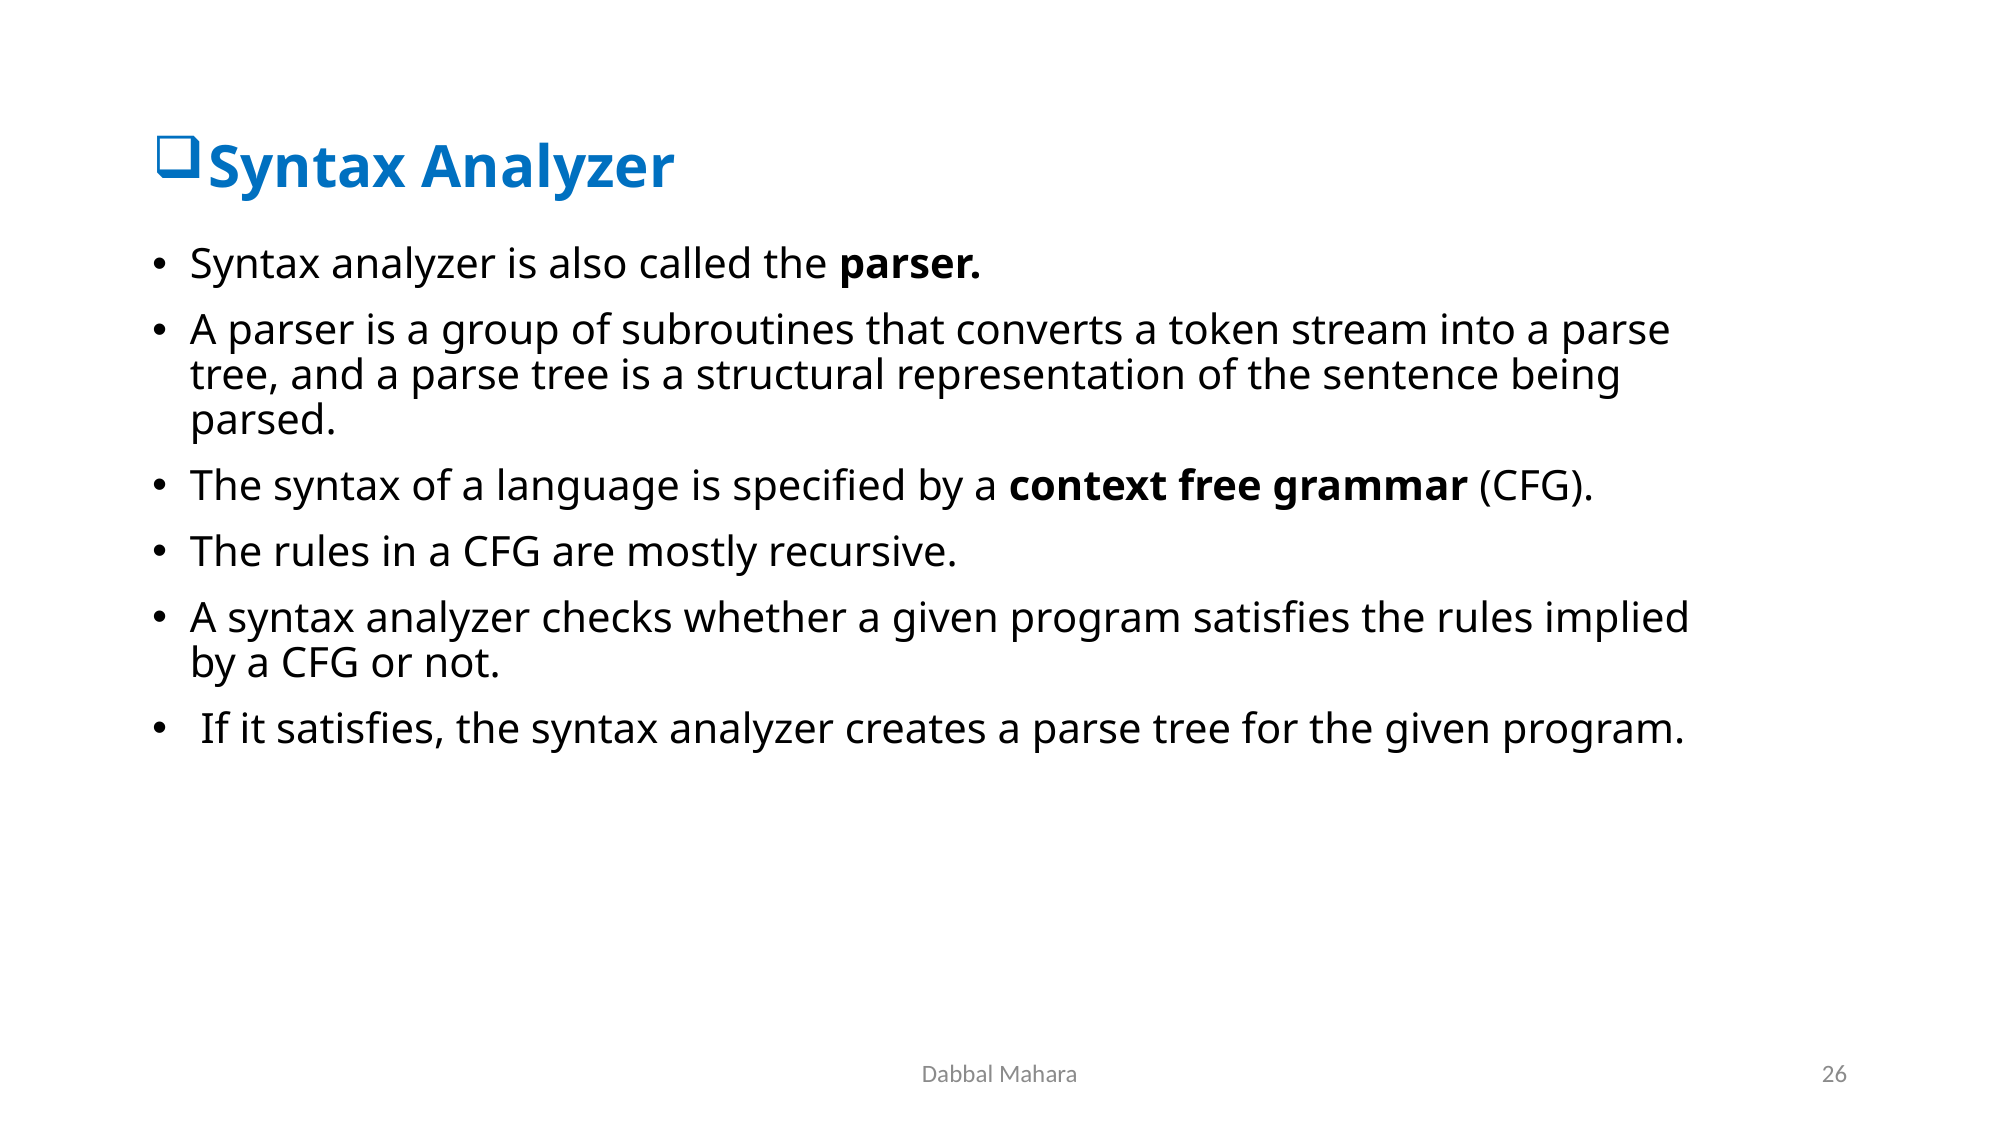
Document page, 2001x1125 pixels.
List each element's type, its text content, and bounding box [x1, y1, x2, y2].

title Syntax Analyzer [137, 59, 1863, 278]
list Syntax analyzer is also called the parser. A parser is a group of subroutines that converts a token stream into a parse tree, and a parse tree is a structural representation of the sentence being parsed. The syntax of a language is specified by a context free grammar (CFG). The rules in a CFG are mostly recursive. A syntax analyzer checks whether a given program satisfies the rules implied by a CFG or not. If it satisfies, the syntax analyzer creates a parse tree for the given program. [137, 235, 1728, 950]
footer Dabbal Mahara [662, 1042, 1338, 1103]
slide_number 26 [1412, 1042, 1863, 1103]
